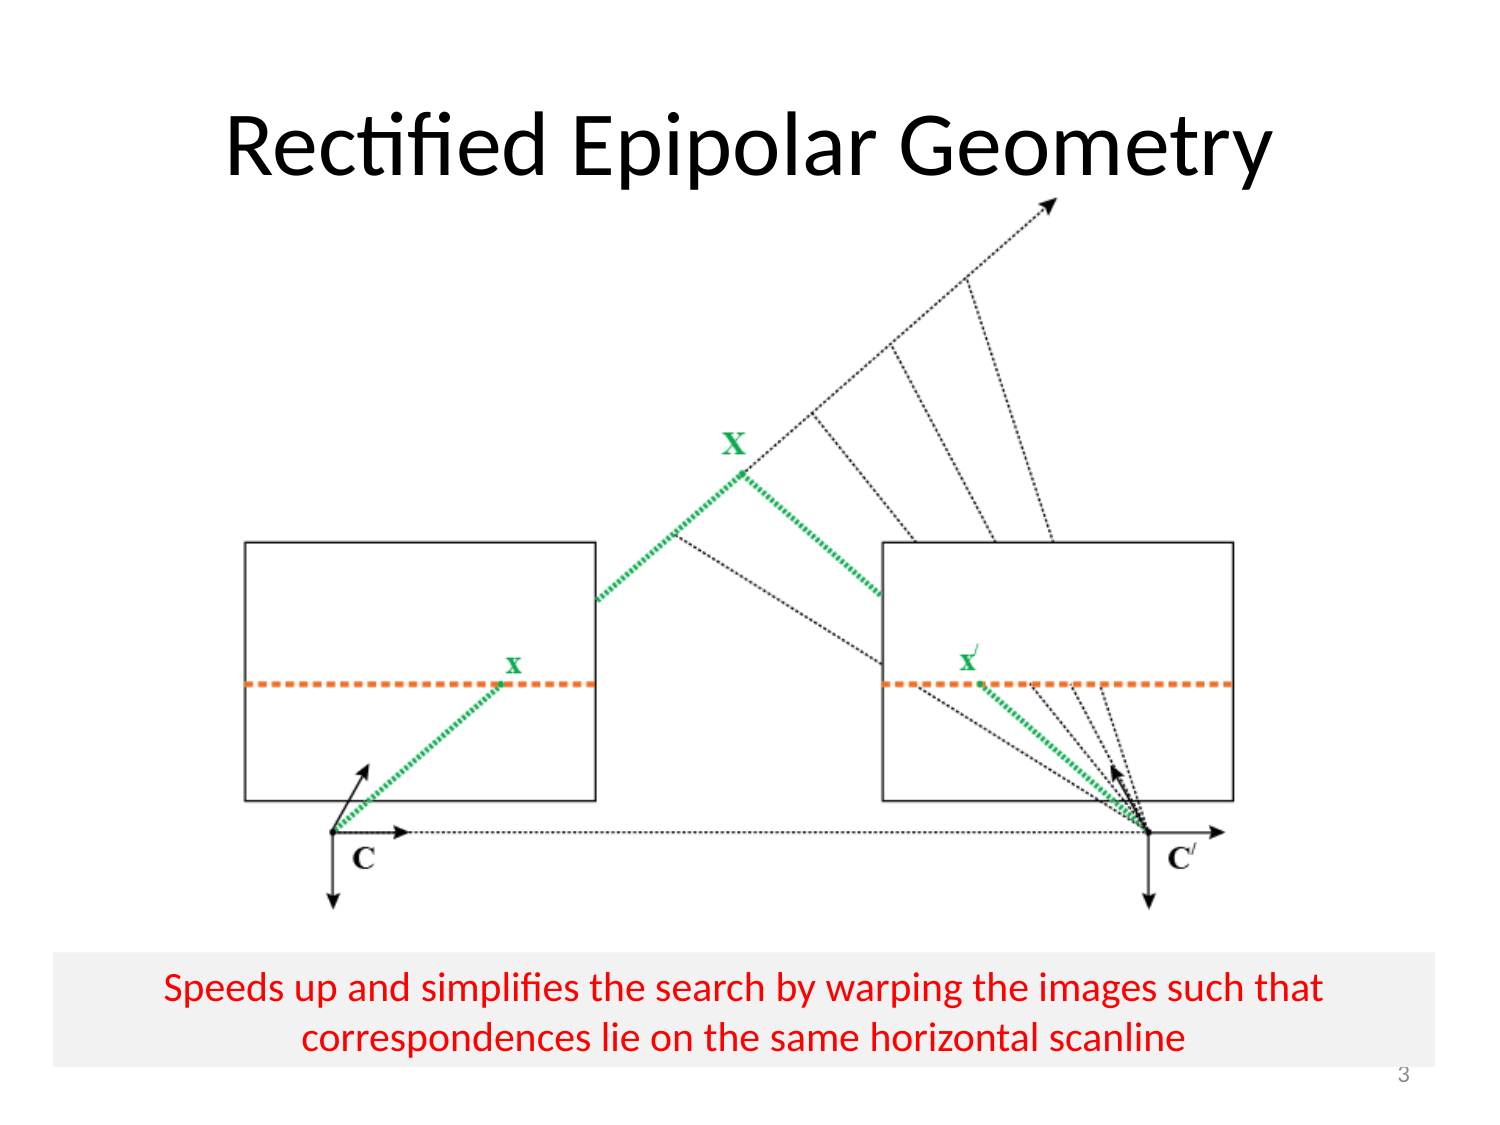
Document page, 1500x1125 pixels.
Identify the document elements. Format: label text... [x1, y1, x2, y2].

slide_number 3 [1074, 1042, 1425, 1103]
text_box Speeds up and simplifies the search by warping the images such that correspondences lie on the same horizontal scanline [53, 952, 1436, 1068]
title Rectified Epipolar Geometry [75, 45, 1425, 233]
picture [227, 184, 1273, 988]
